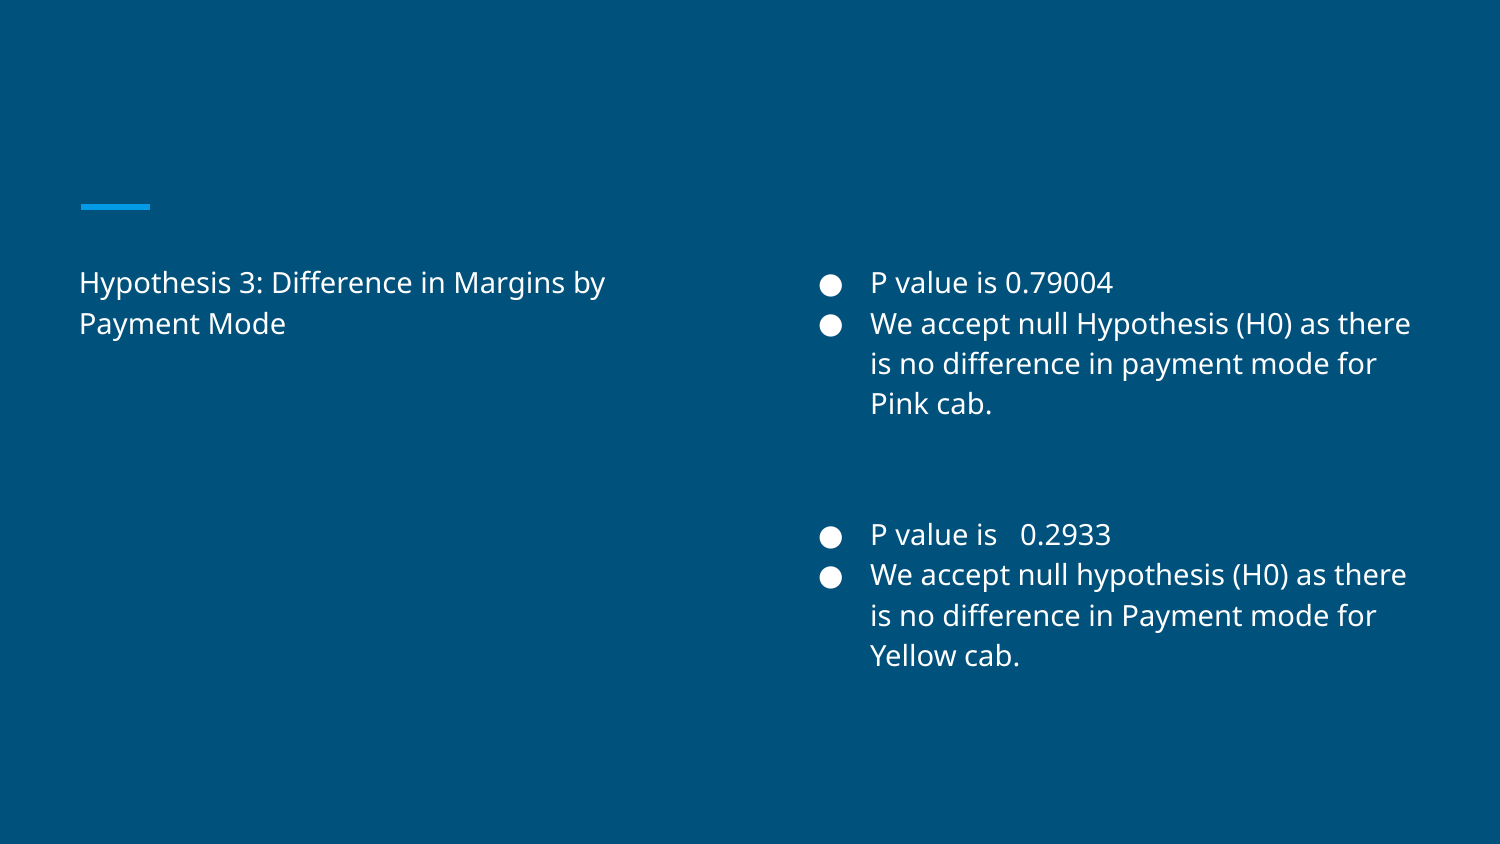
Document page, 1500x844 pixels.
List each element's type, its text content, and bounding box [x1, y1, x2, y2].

list P value is 0.79004 We accept null Hypothesis (H0) as there is no difference in payment mode for Pink cab. P value is 0.2933 We accept null hypothesis (H0) as there is no difference in Payment mode for Yellow cab. [780, 244, 1437, 750]
list Hypothesis 3: Difference in Margins by Payment Mode [63, 244, 720, 750]
